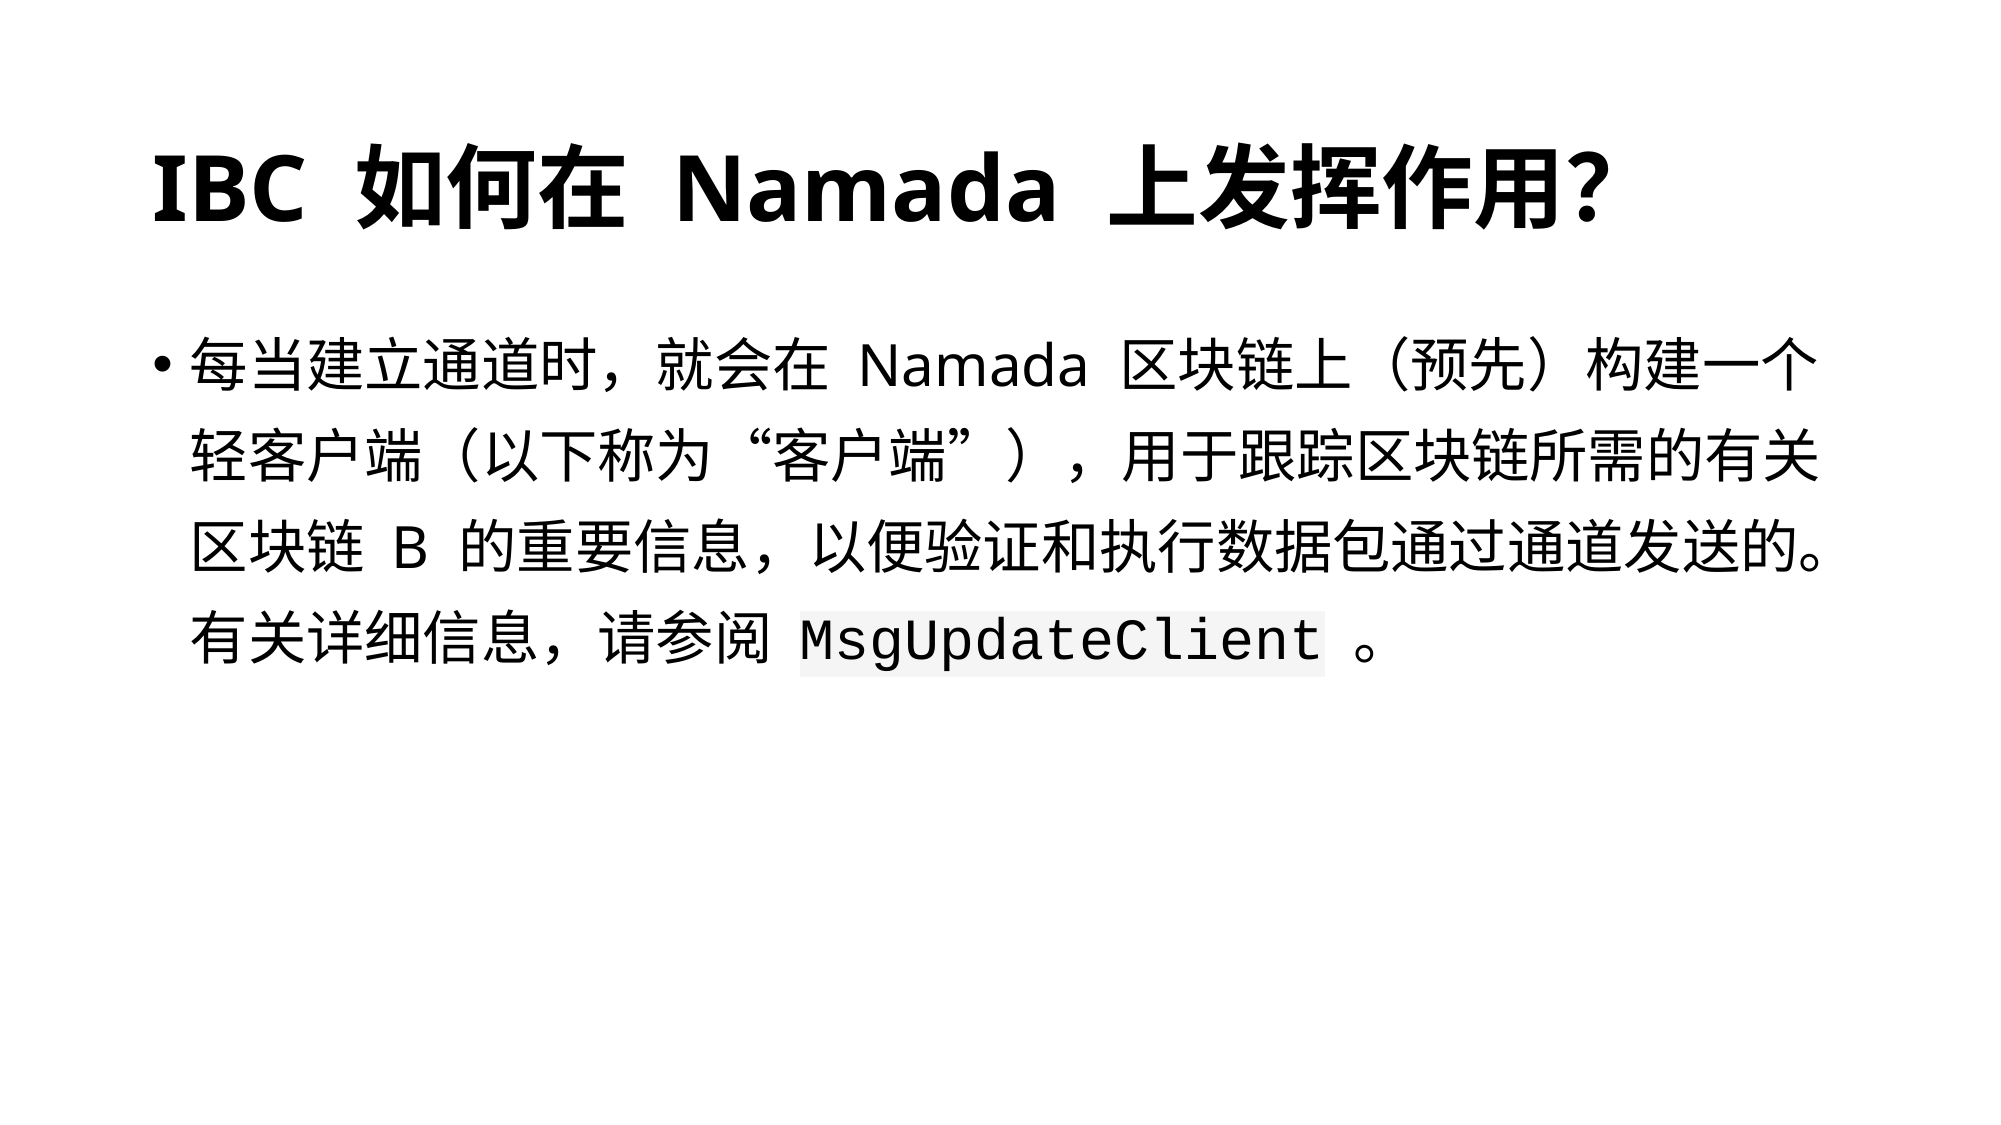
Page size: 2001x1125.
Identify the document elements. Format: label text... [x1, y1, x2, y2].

list 每当建立通道时，就会在 Namada 区块链上（预先）构建一个轻客户端（以下称为“客户端”），用于跟踪区块链所需的有关区块链 B 的重要信息，以便验证和执行数据包通过通道发送的。有关详细信息，请参阅 MsgUpdateClient 。 [137, 299, 1863, 1014]
title IBC 如何在 Namada 上发挥作用？ [137, 59, 1863, 278]
